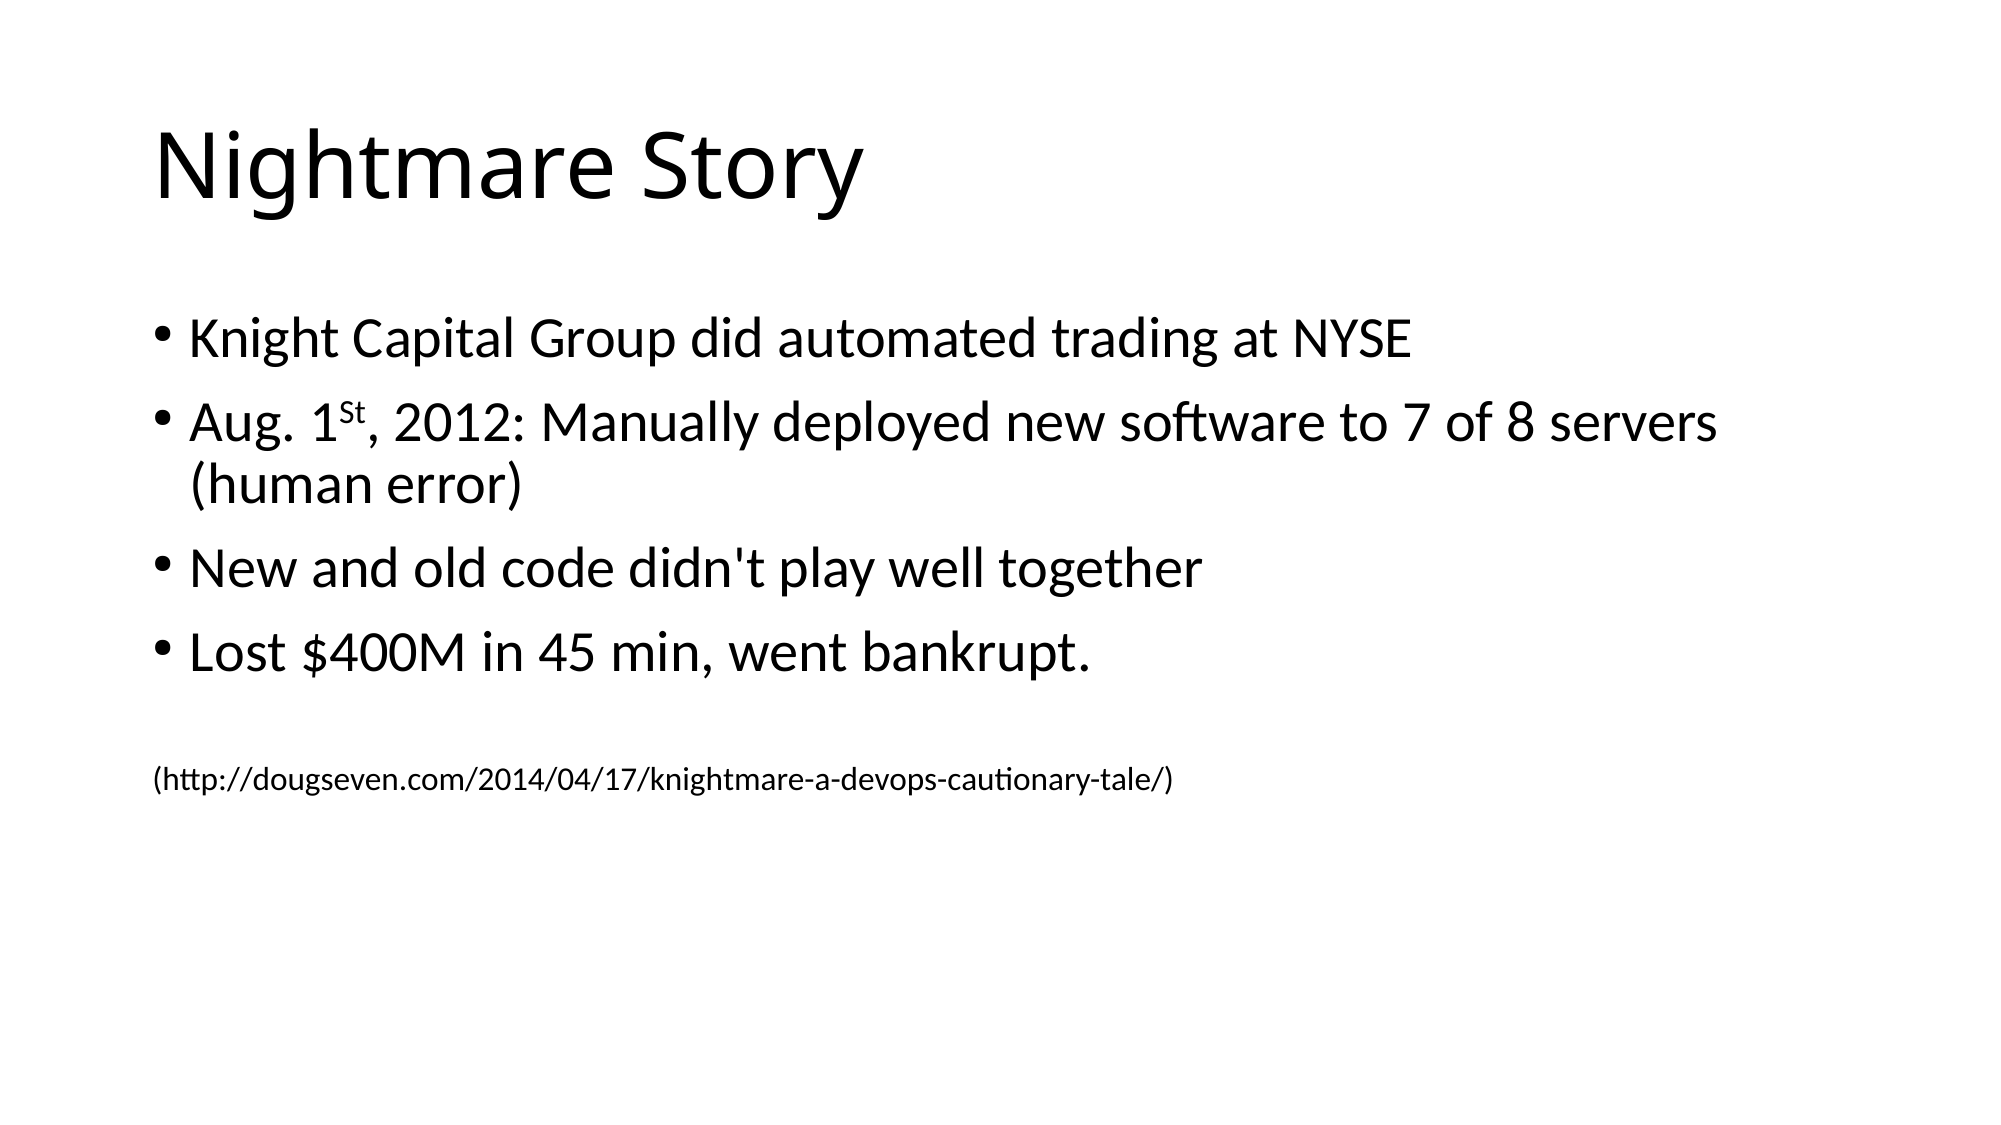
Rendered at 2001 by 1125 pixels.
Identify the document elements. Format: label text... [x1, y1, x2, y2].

title Nightmare Story [137, 59, 1863, 278]
list Knight Capital Group did automated trading at NYSE Aug. 1St, 2012: Manually deployed new software to 7 of 8 servers (human error) New and old code didn't play well together Lost $400M in 45 min, went bankrupt. (http://dougseven.com/2014/04/17/knightmare-a-devops-cautionary-tale/) [137, 299, 1863, 1014]
